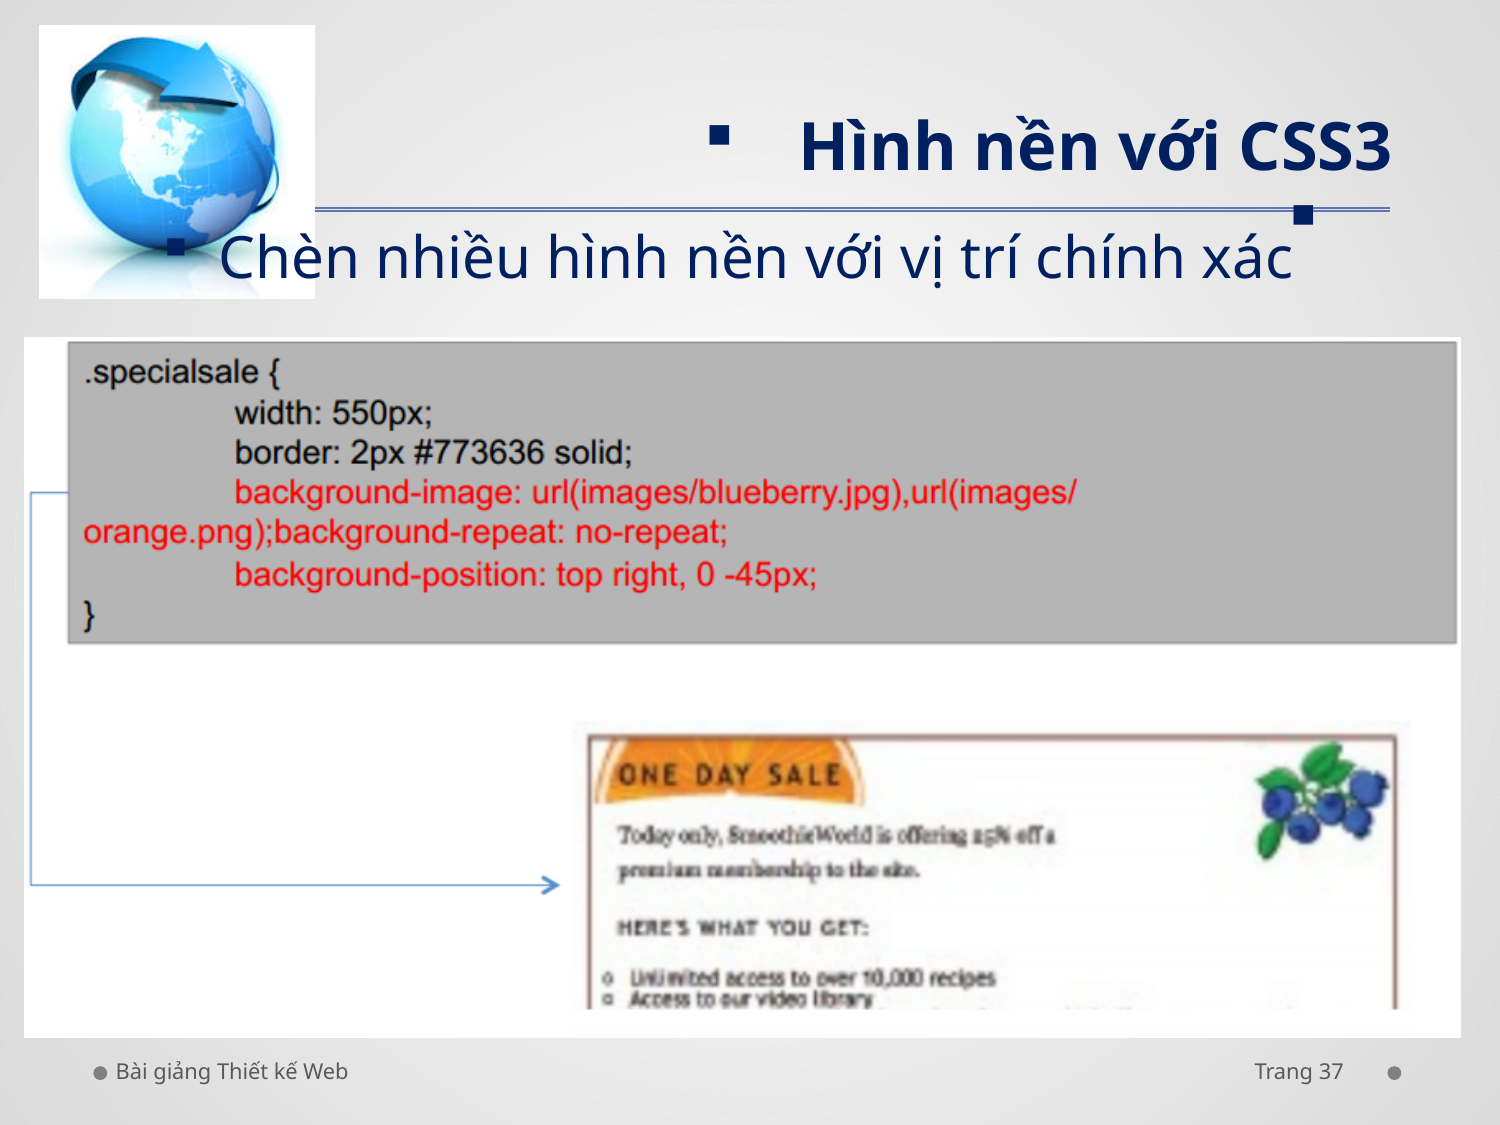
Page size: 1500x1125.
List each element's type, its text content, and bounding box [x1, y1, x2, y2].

slide_number Trang 37 [1250, 1053, 1413, 1103]
picture [39, 25, 315, 299]
text_box Chèn nhiều hình nền với vị trí chính xác [147, 212, 1461, 298]
picture [23, 336, 1461, 1038]
text_box Hình nền với CSS3 [689, 96, 1409, 271]
footer Bài giảng Thiết kế Web [108, 1053, 576, 1103]
